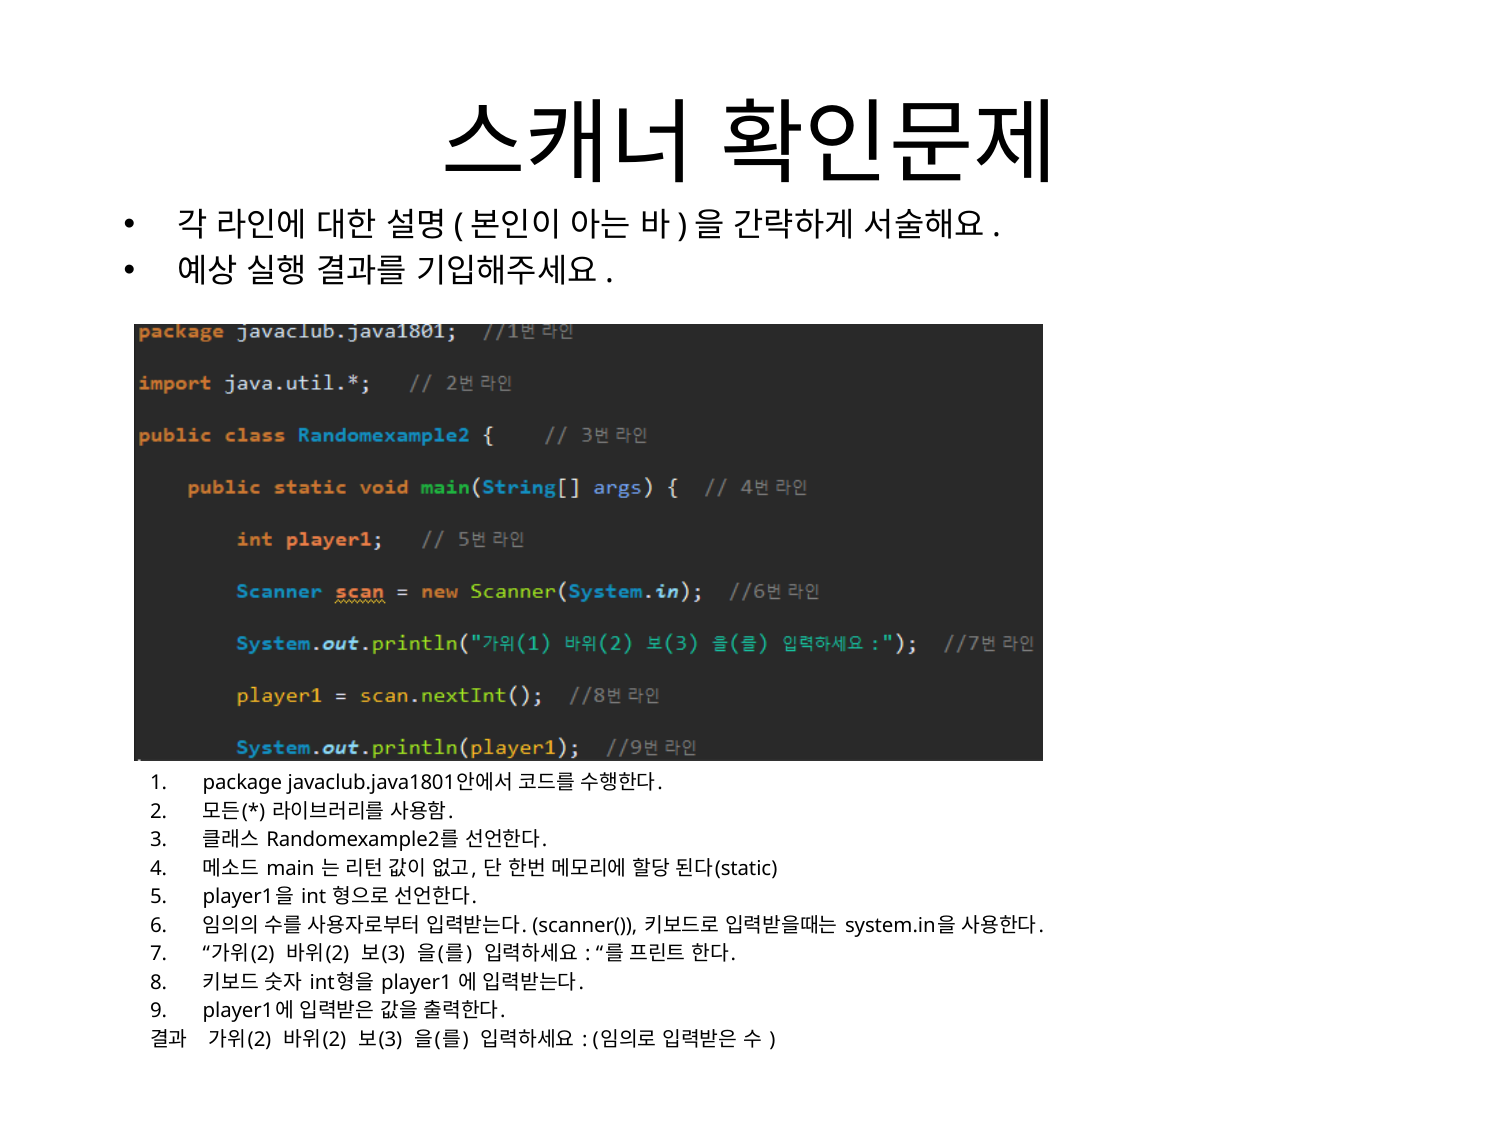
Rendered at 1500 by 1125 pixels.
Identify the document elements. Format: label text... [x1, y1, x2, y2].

text_box 1. package javaclub.java1801안에서 코드를 수행한다. 2. 모든(*) 라이브러리를 사용함. 3. 클래스 Randomexample2를 선언한다. 4. 메소드 main 는 리턴 값이 없고, 단 한번 메모리에 할당 된다(static) 5. player1을 int 형으로 선언한다. 6. 임의의 수를 사용자로부터 입력받는다. (scanner()), 키보드로 입력받을때는 system.in을 사용한다. 7. “가위(2) 바위(2) 보(3) 을(를) 입력하세요 : “를 프린트 한다. 8. 키보드 숫자 int형을 player1 에 입력받는다. 9. player1에 입력받은 값을 출력한다. 결과 가위(2) 바위(2) 보(3) 을(를) 입력하세요 : (임의로 입력받은 수 ) [135, 761, 1365, 1060]
picture [133, 324, 1044, 761]
title 스캐너 확인문제 [75, 45, 1425, 233]
list 각 라인에 대한 설명(본인이 아는 바)을 간략하게 서술해요. 예상 실행 결과를 기입해주세요. [108, 196, 1174, 298]
